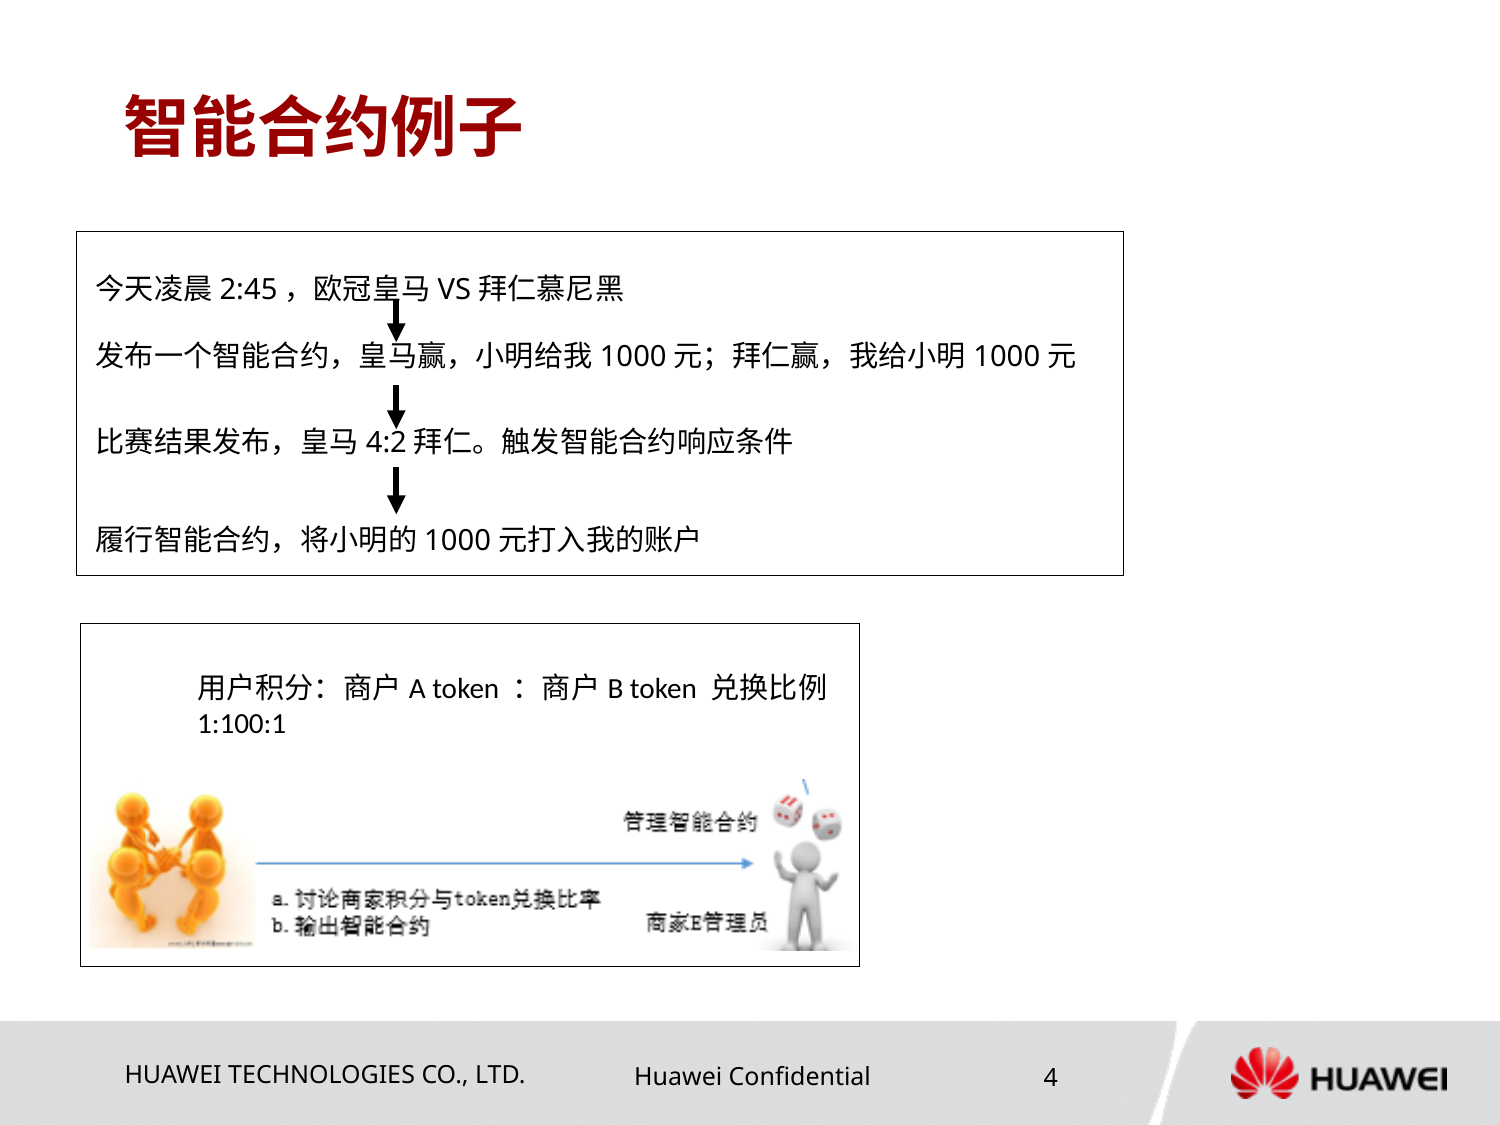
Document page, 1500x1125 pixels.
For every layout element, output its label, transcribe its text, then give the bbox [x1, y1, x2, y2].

title 智能合约例子 [123, 53, 1376, 197]
text_box [80, 623, 860, 967]
picture [0, 1021, 1500, 1125]
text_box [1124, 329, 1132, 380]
text_box [76, 231, 1124, 576]
text_box 用户积分：商户A token ：商户B token 兑换比例 1:100:1 [182, 662, 843, 747]
text_box 今天凌晨2:45，欧冠皇马VS拜仁慕尼黑 [80, 262, 1215, 313]
picture [89, 779, 858, 951]
